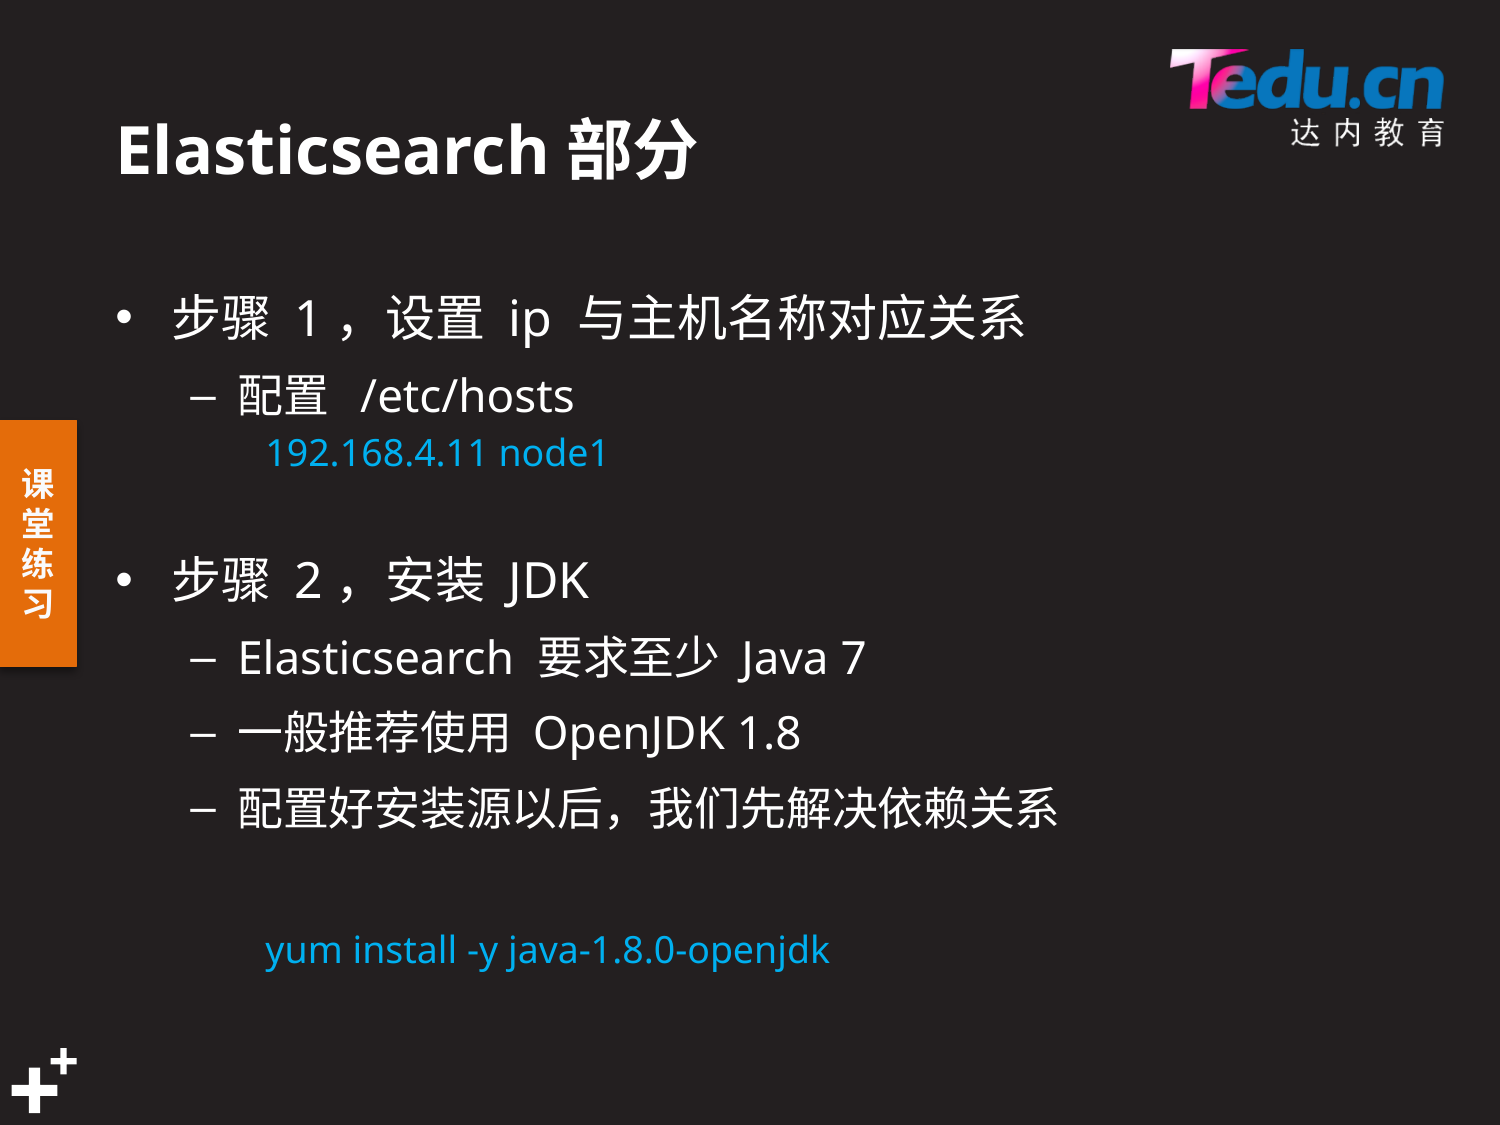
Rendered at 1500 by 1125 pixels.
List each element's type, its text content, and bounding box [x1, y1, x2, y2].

list 步骤 1，设置 ip 与主机名称对应关系 配置 /etc/hosts 192.168.4.11 node1 步骤 2，安装 JDK Elasticsearch 要求至少 Java 7 一般推荐使用 OpenJDK 1.8 配置好安装源以后，我们先解决依赖关系 yum install -y java-1.8.0-openjdk [100, 267, 1349, 993]
title Elasticsearch部分 [100, 89, 1211, 207]
picture [1157, 35, 1459, 162]
